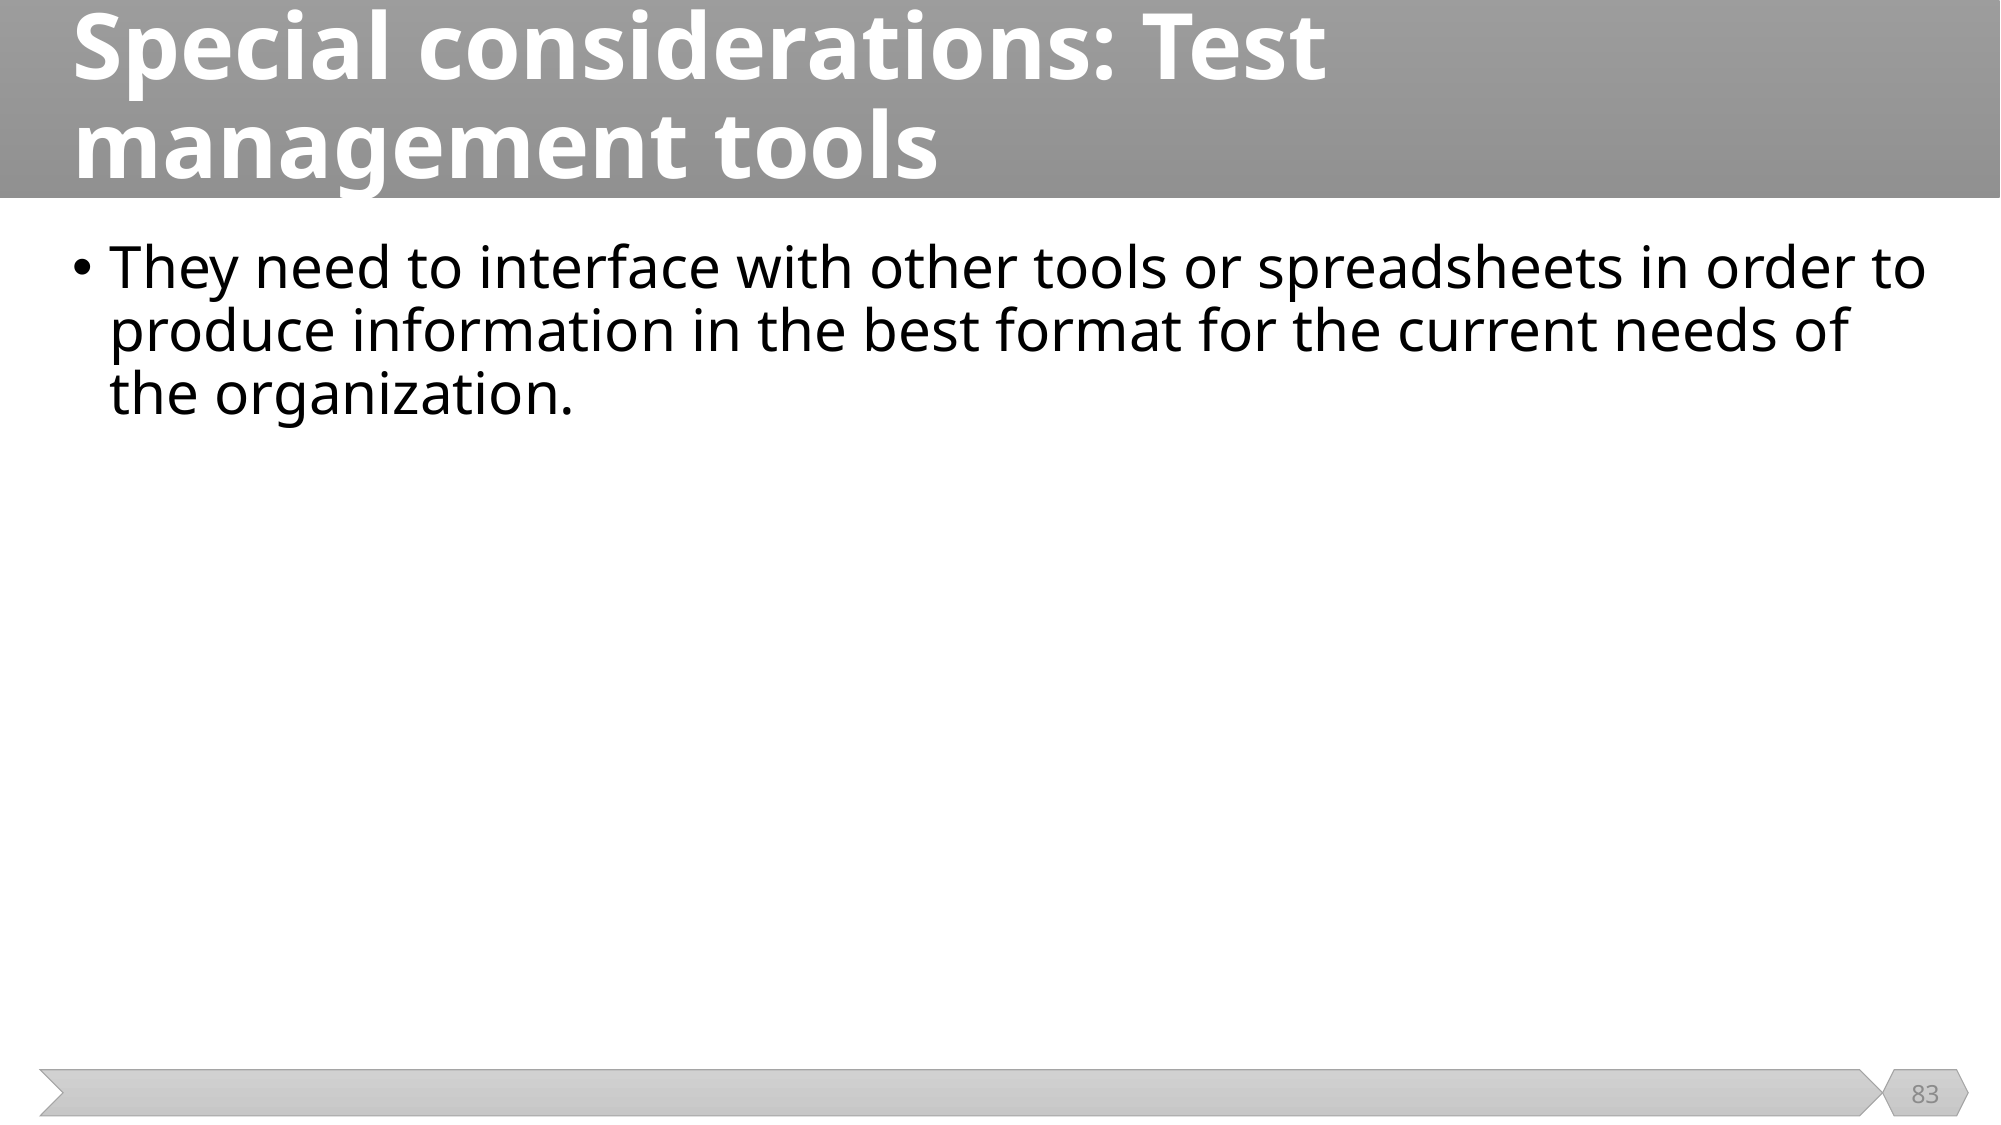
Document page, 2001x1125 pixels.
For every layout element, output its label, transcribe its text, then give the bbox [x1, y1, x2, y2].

list They need to interface with other tools or spreadsheets in order to produce information in the best format for the current needs of the organization. [56, 230, 1969, 1010]
title Special considerations: Test management tools [56, 0, 1969, 199]
slide_number 83 [1882, 1065, 1969, 1125]
